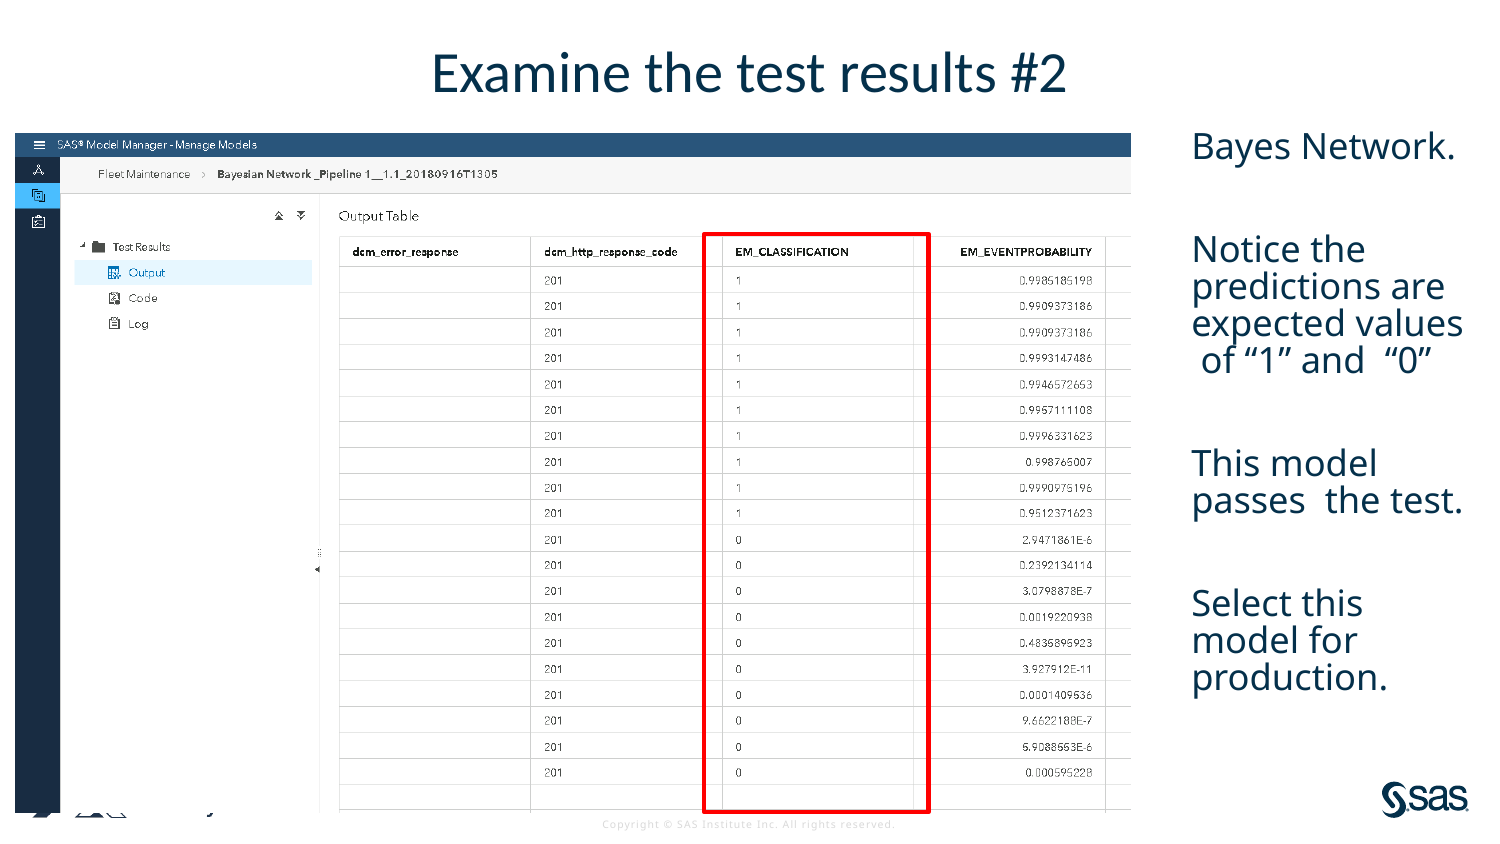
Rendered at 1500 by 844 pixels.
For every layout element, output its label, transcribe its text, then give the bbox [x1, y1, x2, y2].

list Bayes Network. Notice the predictions are expected values of “1” and “0” This model passes the test. Select this model for production. [1176, 122, 1485, 765]
title Examine the test results #2 [102, 31, 1398, 107]
picture [15, 133, 1132, 818]
